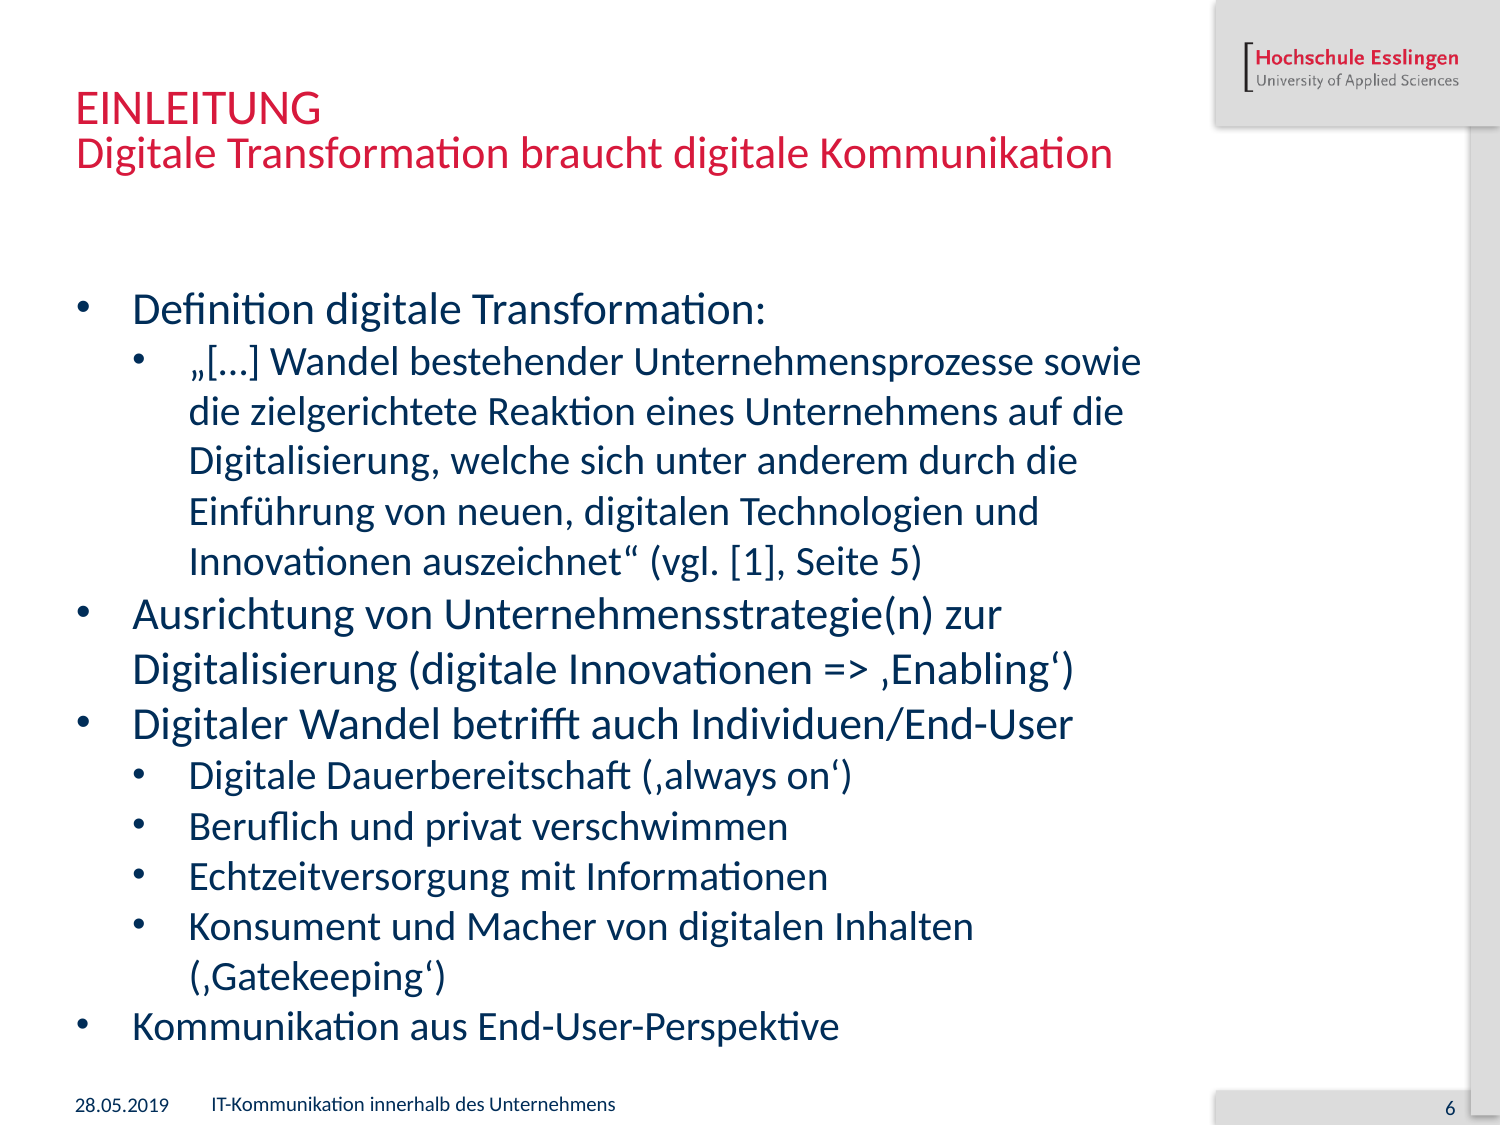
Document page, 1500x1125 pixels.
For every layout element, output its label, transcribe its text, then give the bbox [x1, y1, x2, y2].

list Digitale Transformation braucht digitale Kommunikation [76, 136, 1188, 188]
title EINLEITUNG [75, 75, 1188, 136]
list Definition digitale Transformation: „[…] Wandel bestehender Unternehmensprozesse sowie die zielgerichtete Reaktion eines Unternehmens auf die Digitalisierung, welche sich unter anderem durch die Einführung von neuen, digitalen Technologien und Innovationen auszeichnet“ (vgl. [1], Seite 5) Ausrichtung von Unternehmensstrategie(n) zur Digitalisierung (digitale Innovationen => ‚Enabling‘) Digitaler Wandel betrifft auch Individuen/End-User Digitale Dauerbereitschaft (‚always on‘) Beruflich und privat verschwimmen Echtzeitversorgung mit Informationen Konsument und Macher von digitalen Inhalten (‚Gatekeeping‘) Kommunikation aus End-User-Perspektive [76, 278, 1188, 1057]
slide_number 6 [1376, 1094, 1471, 1125]
footer IT-Kommunikation innerhalb des Unternehmens [211, 1090, 1188, 1125]
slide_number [74, 1090, 211, 1125]
